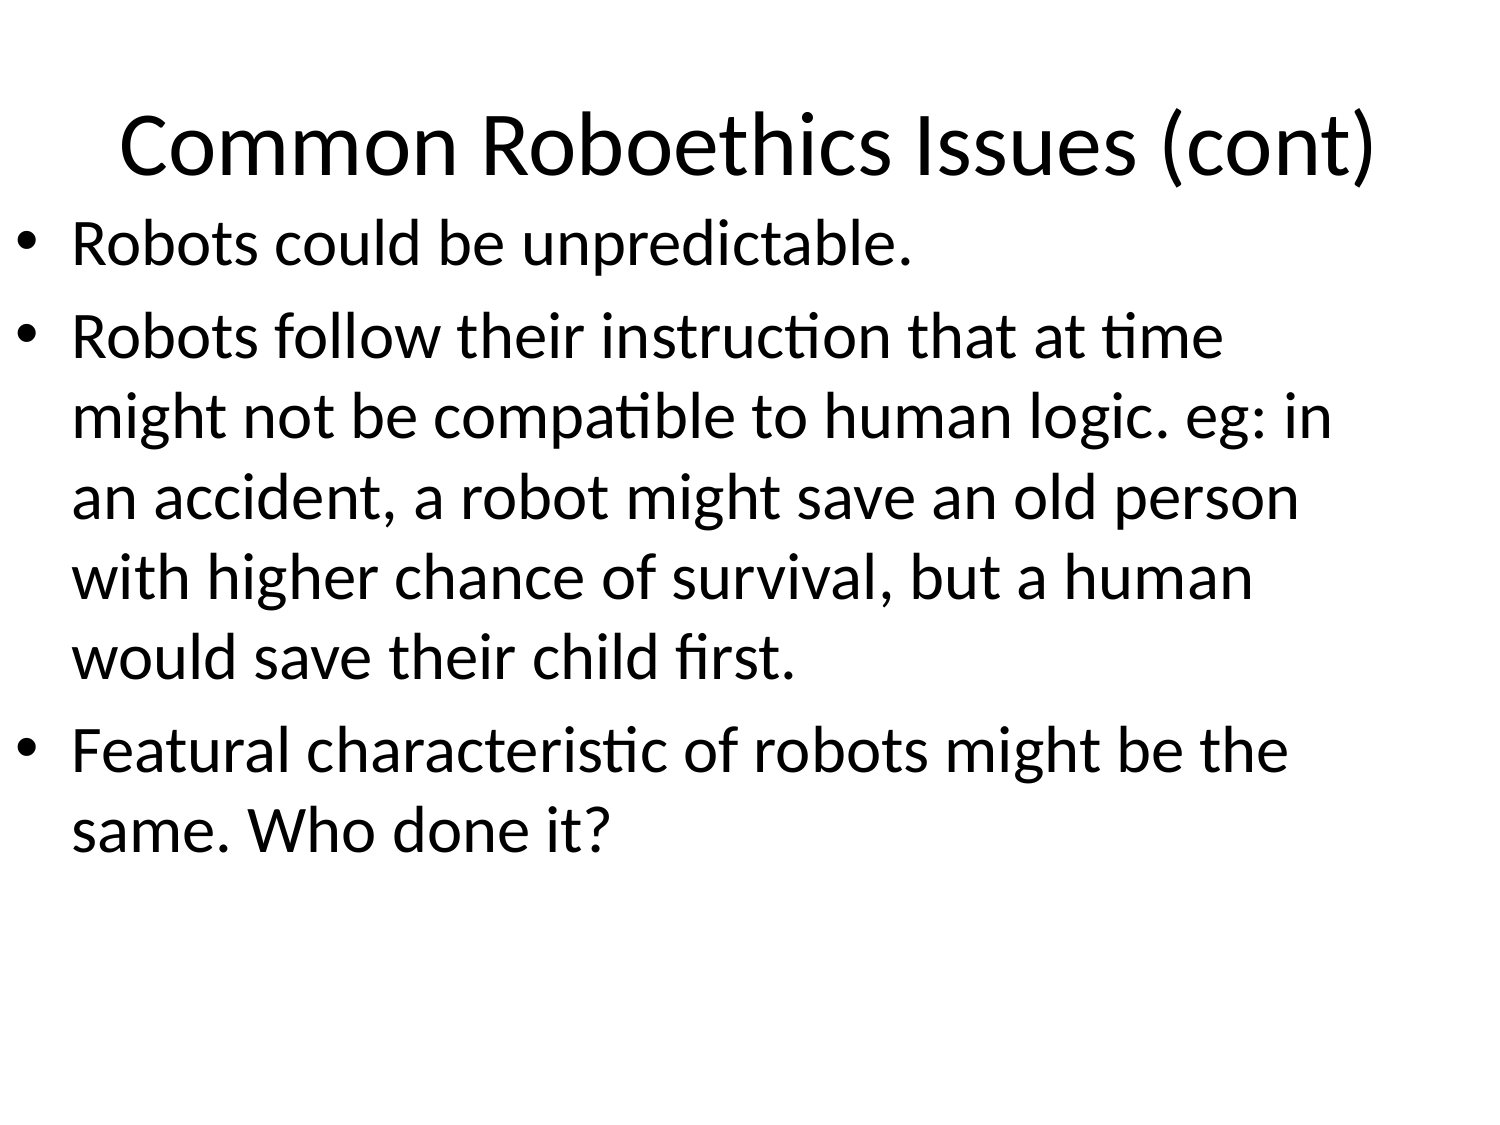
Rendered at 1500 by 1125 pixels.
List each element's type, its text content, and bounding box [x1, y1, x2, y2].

title Common Roboethics Issues (cont) [75, 45, 1425, 233]
list Robots could be unpredictable. Robots follow their instruction that at time might not be compatible to human logic. eg: in an accident, a robot might save an old person with higher chance of survival, but a human would save their child first. Featural characteristic of robots might be the same. Who done it? [0, 191, 1388, 934]
